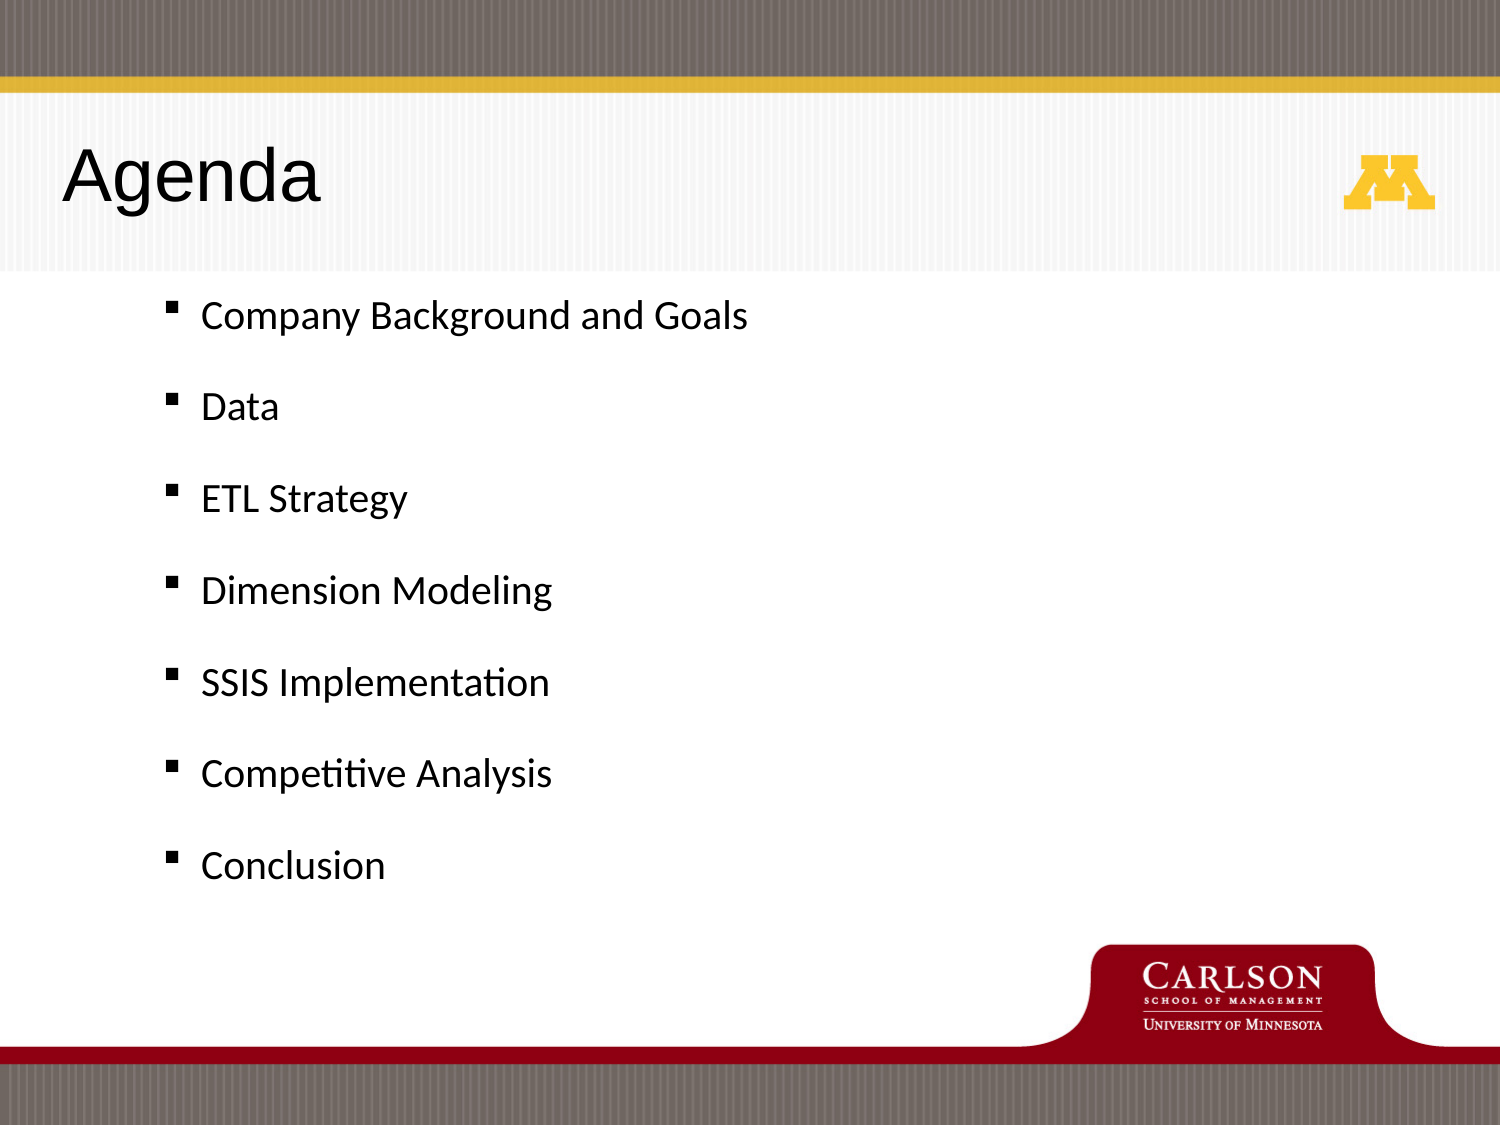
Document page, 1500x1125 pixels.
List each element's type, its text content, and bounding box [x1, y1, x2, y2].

text_box Company Background and Goals Data ETL Strategy Dimension Modeling SSIS Implementation Competitive Analysis Conclusion [162, 287, 1263, 988]
picture [0, 0, 1500, 1125]
text_box Agenda [62, 37, 1163, 225]
